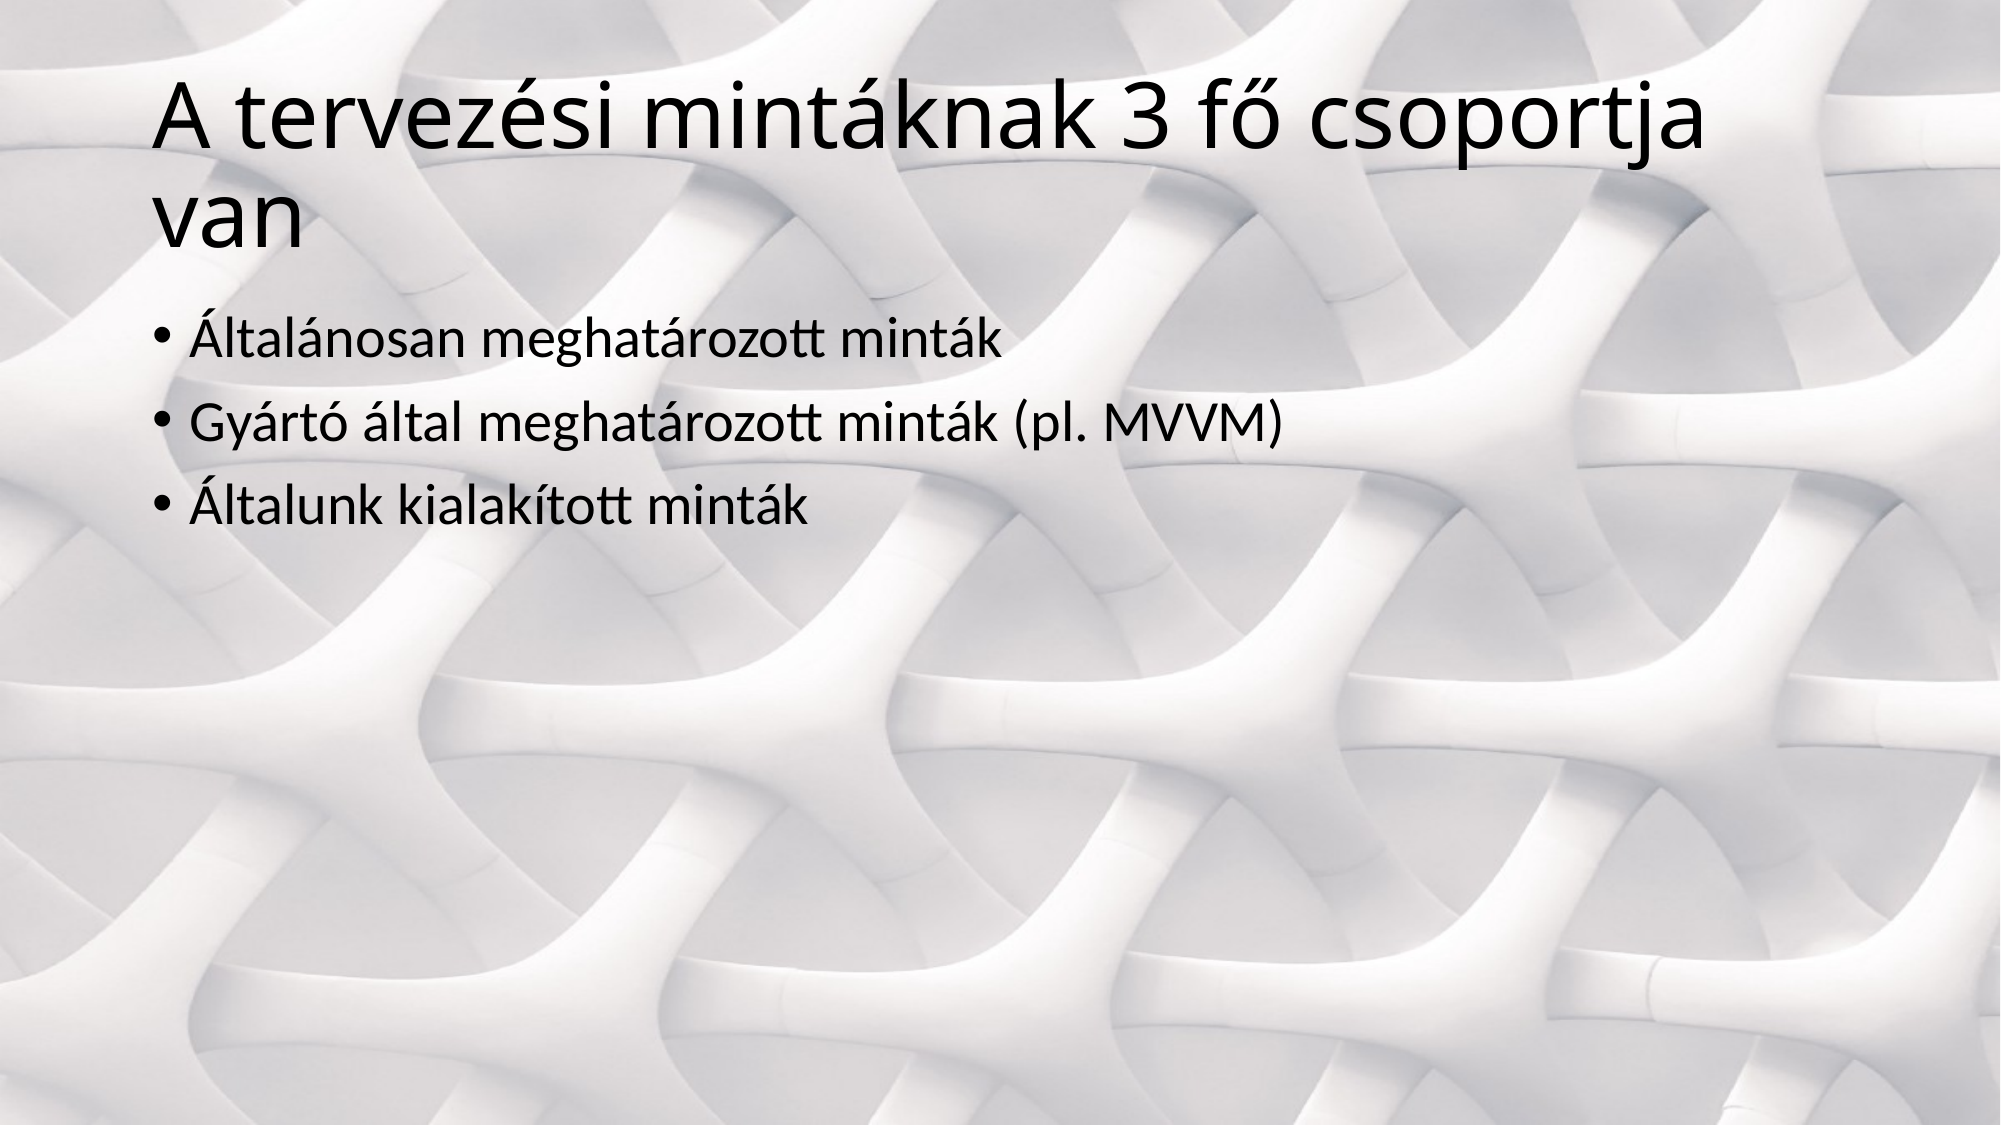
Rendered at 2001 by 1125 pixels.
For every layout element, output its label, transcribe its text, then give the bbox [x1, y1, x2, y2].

list Általánosan meghatározott minták Gyártó által meghatározott minták (pl. MVVM) Általunk kialakított minták [137, 299, 1863, 1014]
picture [0, 0, 2001, 1125]
title A tervezési mintáknak 3 fő csoportja van [137, 59, 1863, 278]
